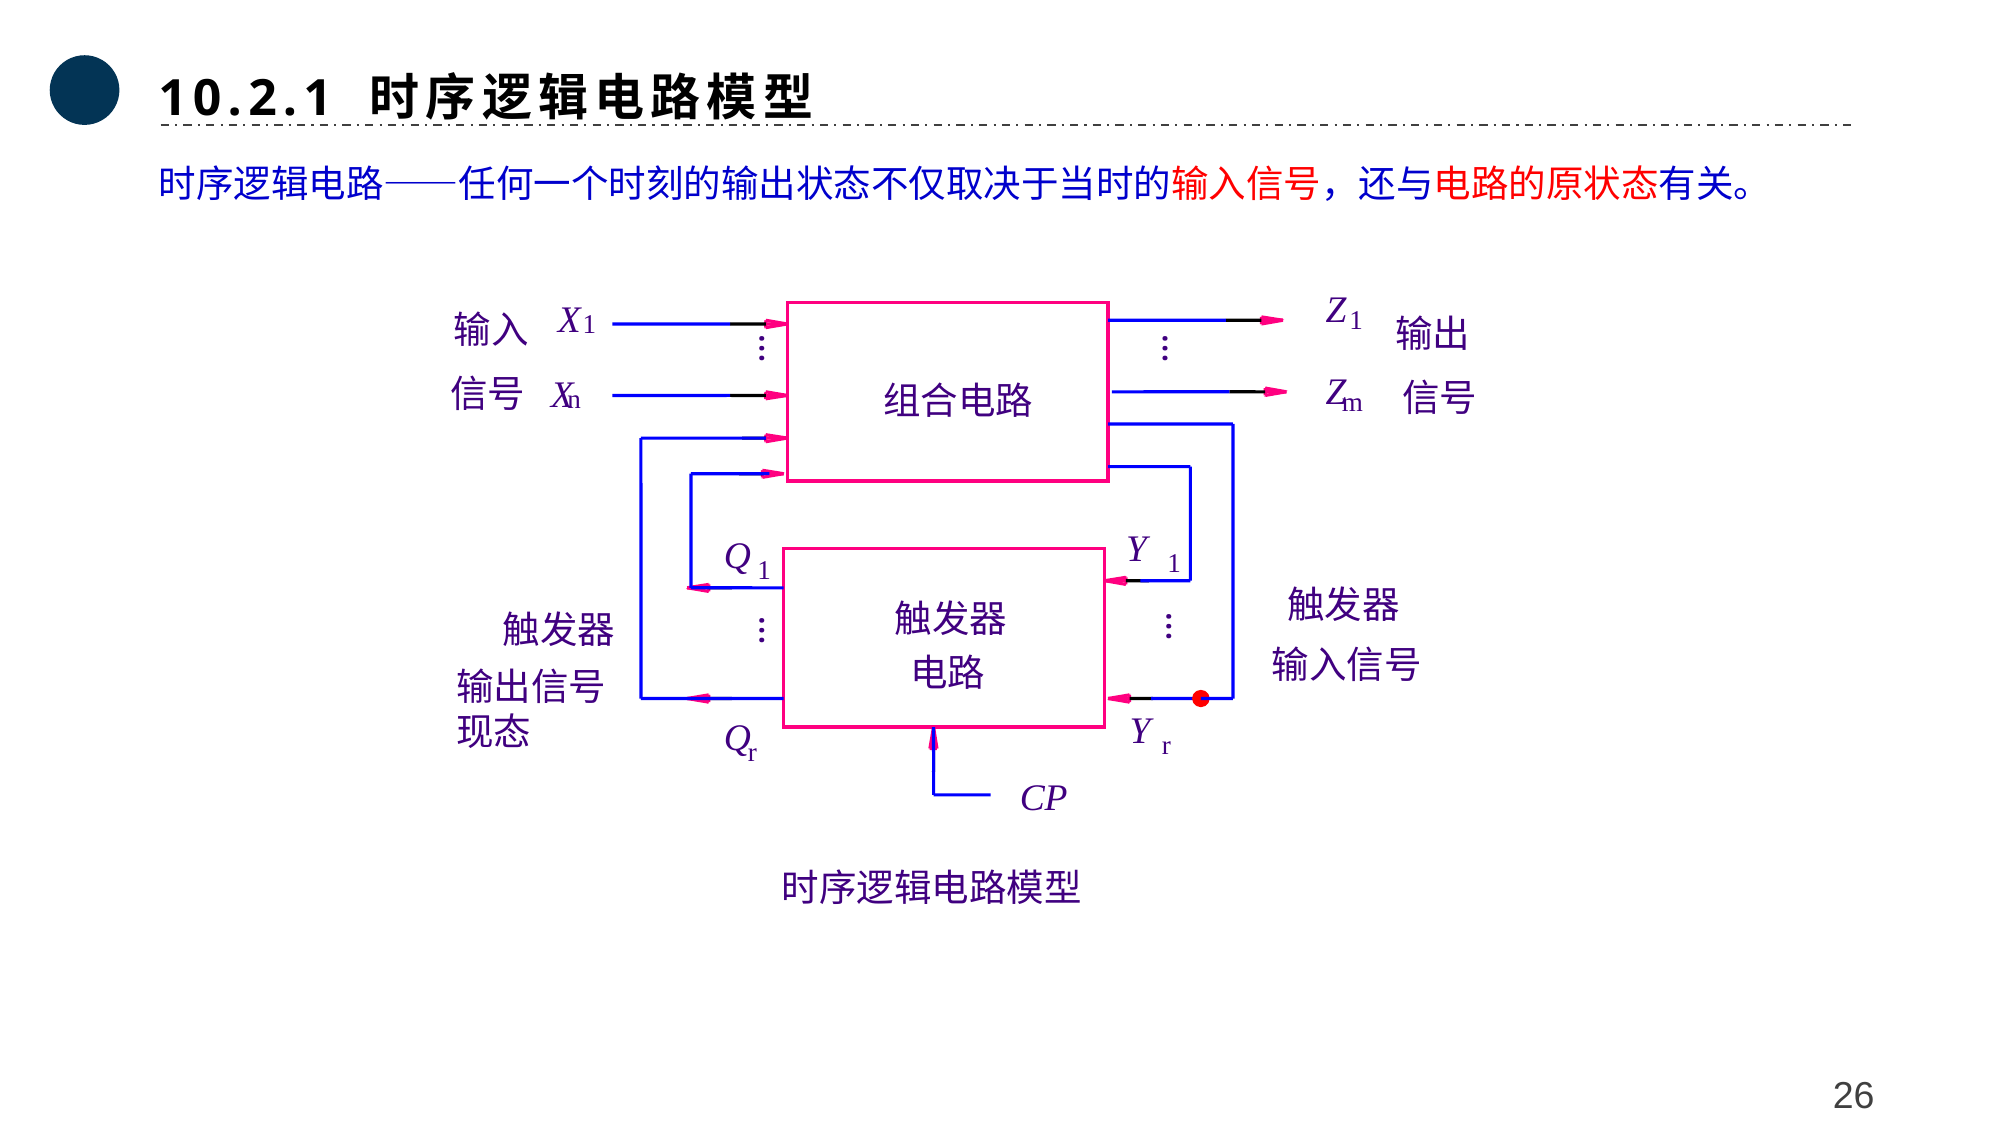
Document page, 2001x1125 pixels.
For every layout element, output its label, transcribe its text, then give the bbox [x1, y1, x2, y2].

text_box 时序逻辑电路——任何一个时刻的输出状态不仅取决于当时的输入信号，还与电路的原状态有关。 [143, 157, 1930, 213]
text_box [416, 266, 1494, 938]
text_box [48, 54, 121, 126]
text_box 10.2.1 时序逻辑电路模型 [143, 45, 1855, 133]
